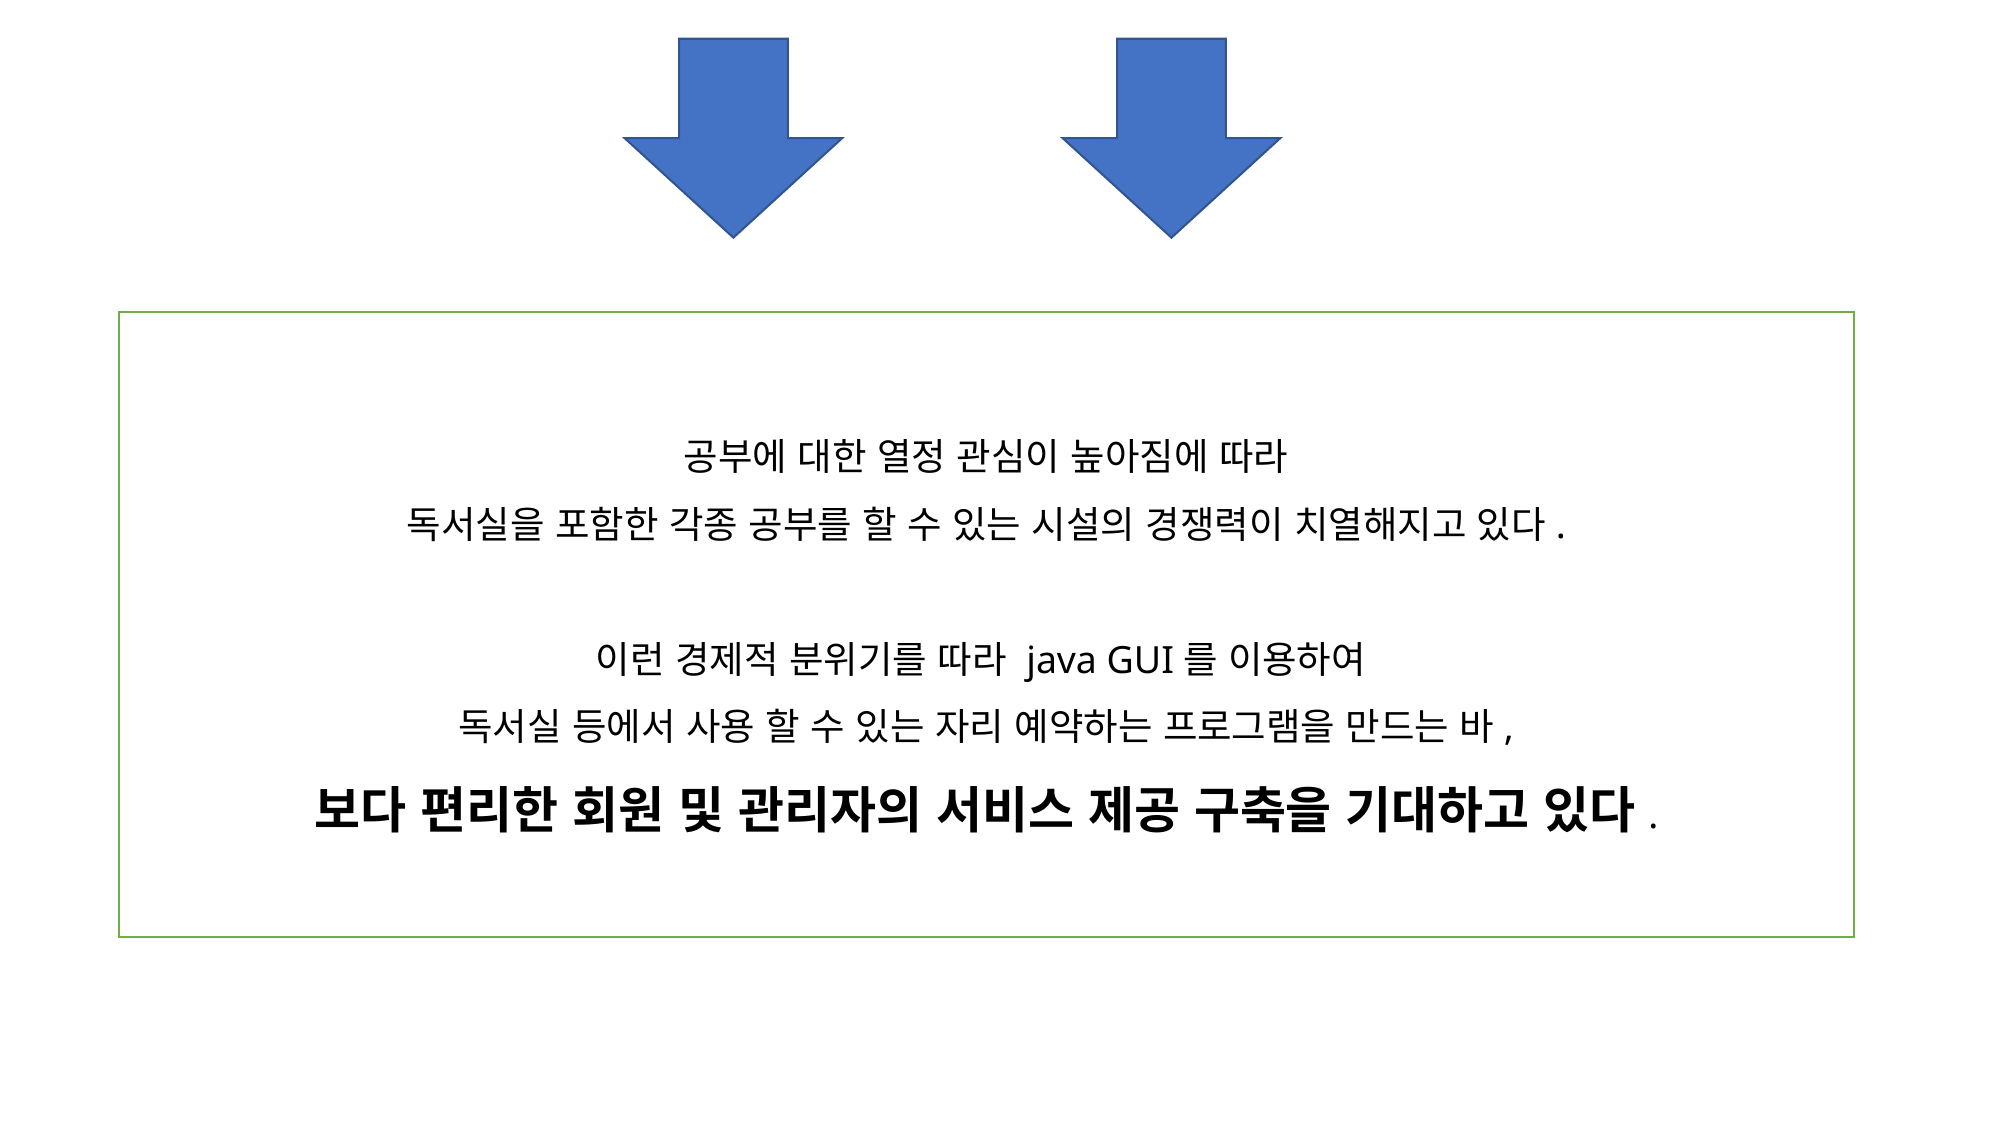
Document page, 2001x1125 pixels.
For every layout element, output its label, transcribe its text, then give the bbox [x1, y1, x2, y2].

text_box 공부에 대한 열정 관심이 높아짐에 따라 독서실을 포함한 각종 공부를 할 수 있는 시설의 경쟁력이 치열해지고 있다. 이런 경제적 분위기를 따라 java GUI를 이용하여 독서실 등에서 사용 할 수 있는 자리 예약하는 프로그램을 만드는 바, 보다 편리한 회원 및 관리자의 서비스 제공 구축을 기대하고 있다. [118, 311, 1855, 938]
text_box [1060, 37, 1283, 240]
text_box [622, 37, 845, 240]
